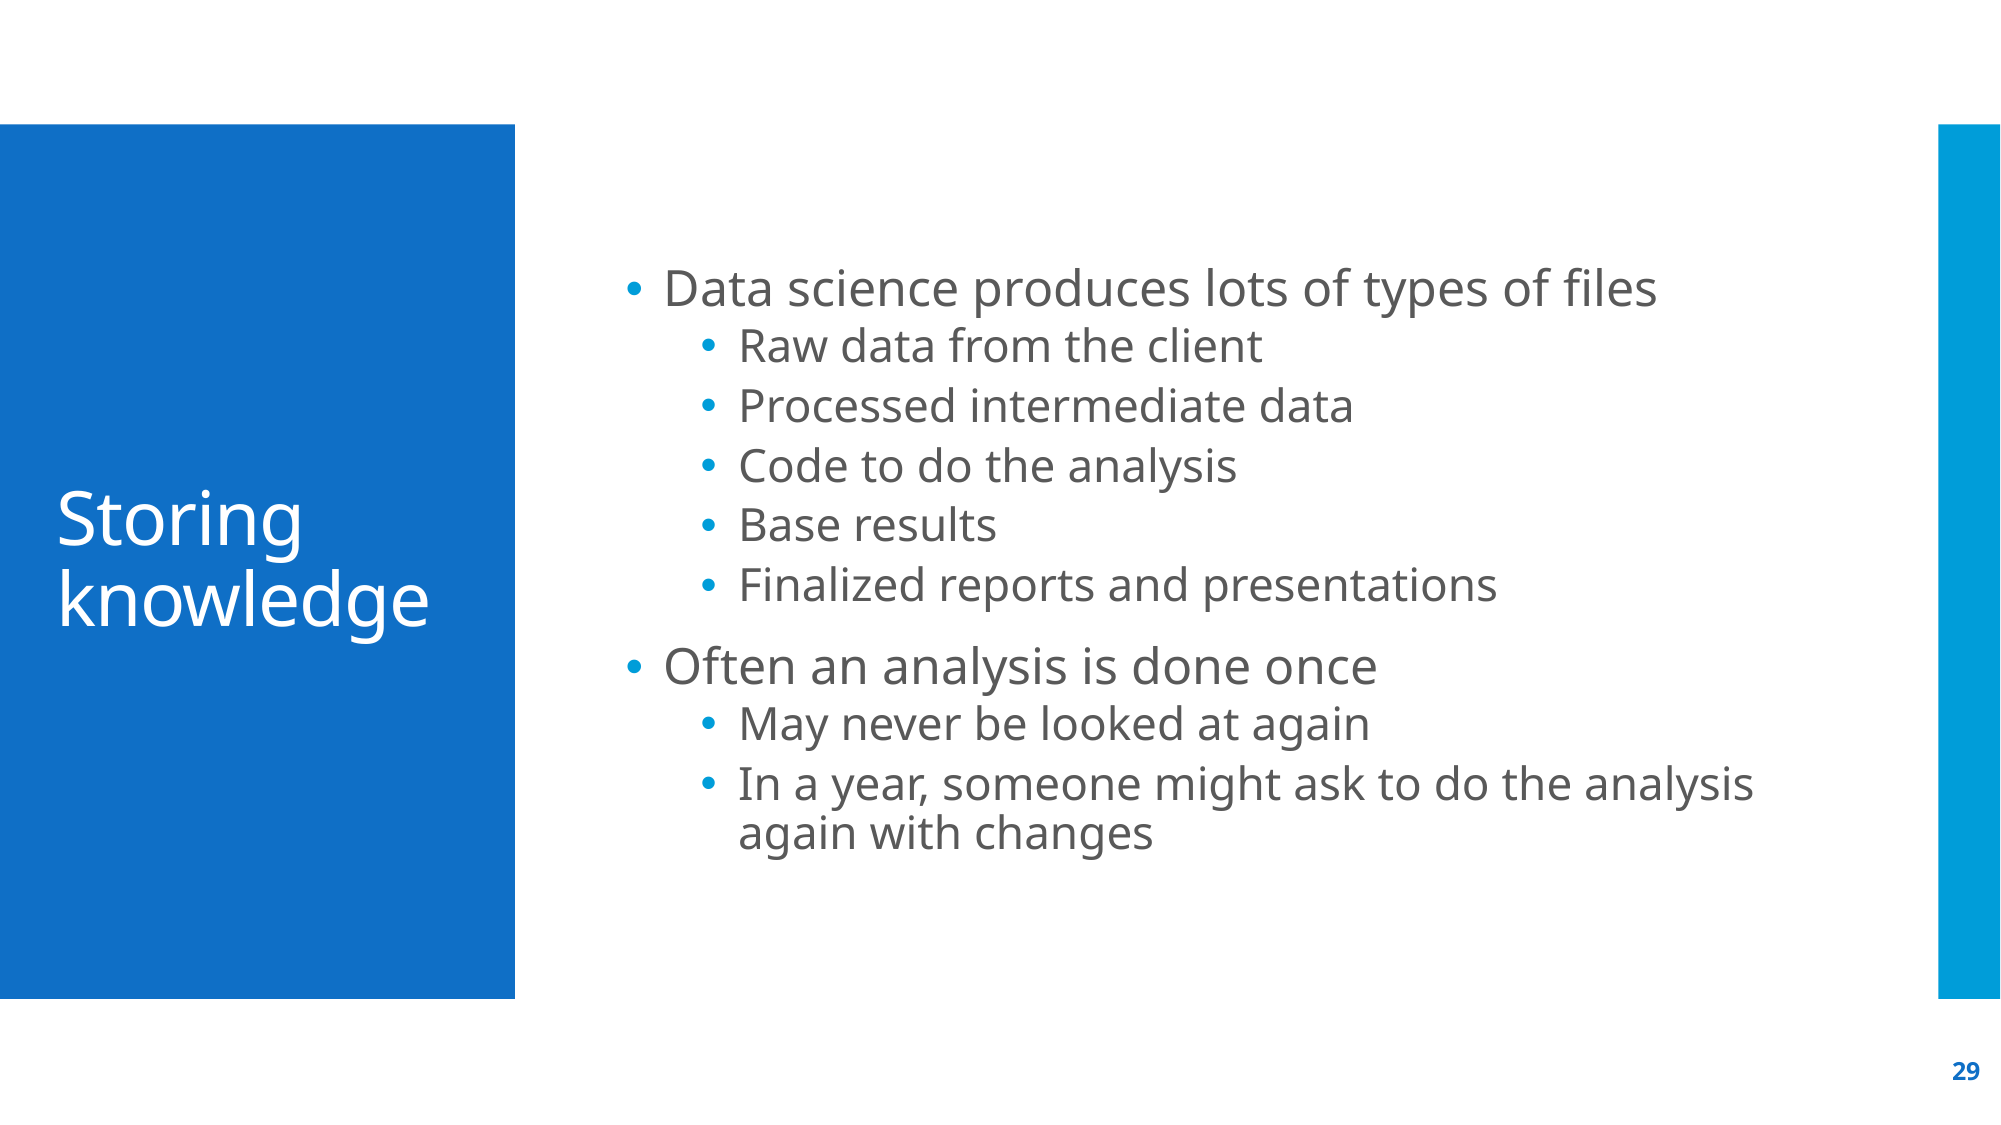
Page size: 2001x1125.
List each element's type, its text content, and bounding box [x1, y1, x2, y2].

list Data science produces lots of types of files Raw data from the client Processed intermediate data Code to do the analysis Base results Finalized reports and presentations Often an analysis is done once May never be looked at again In a year, someone might ask to do the analysis again with changes [610, 141, 1835, 982]
slide_number 29 [1744, 1042, 1996, 1103]
title Storing knowledge [41, 184, 477, 940]
